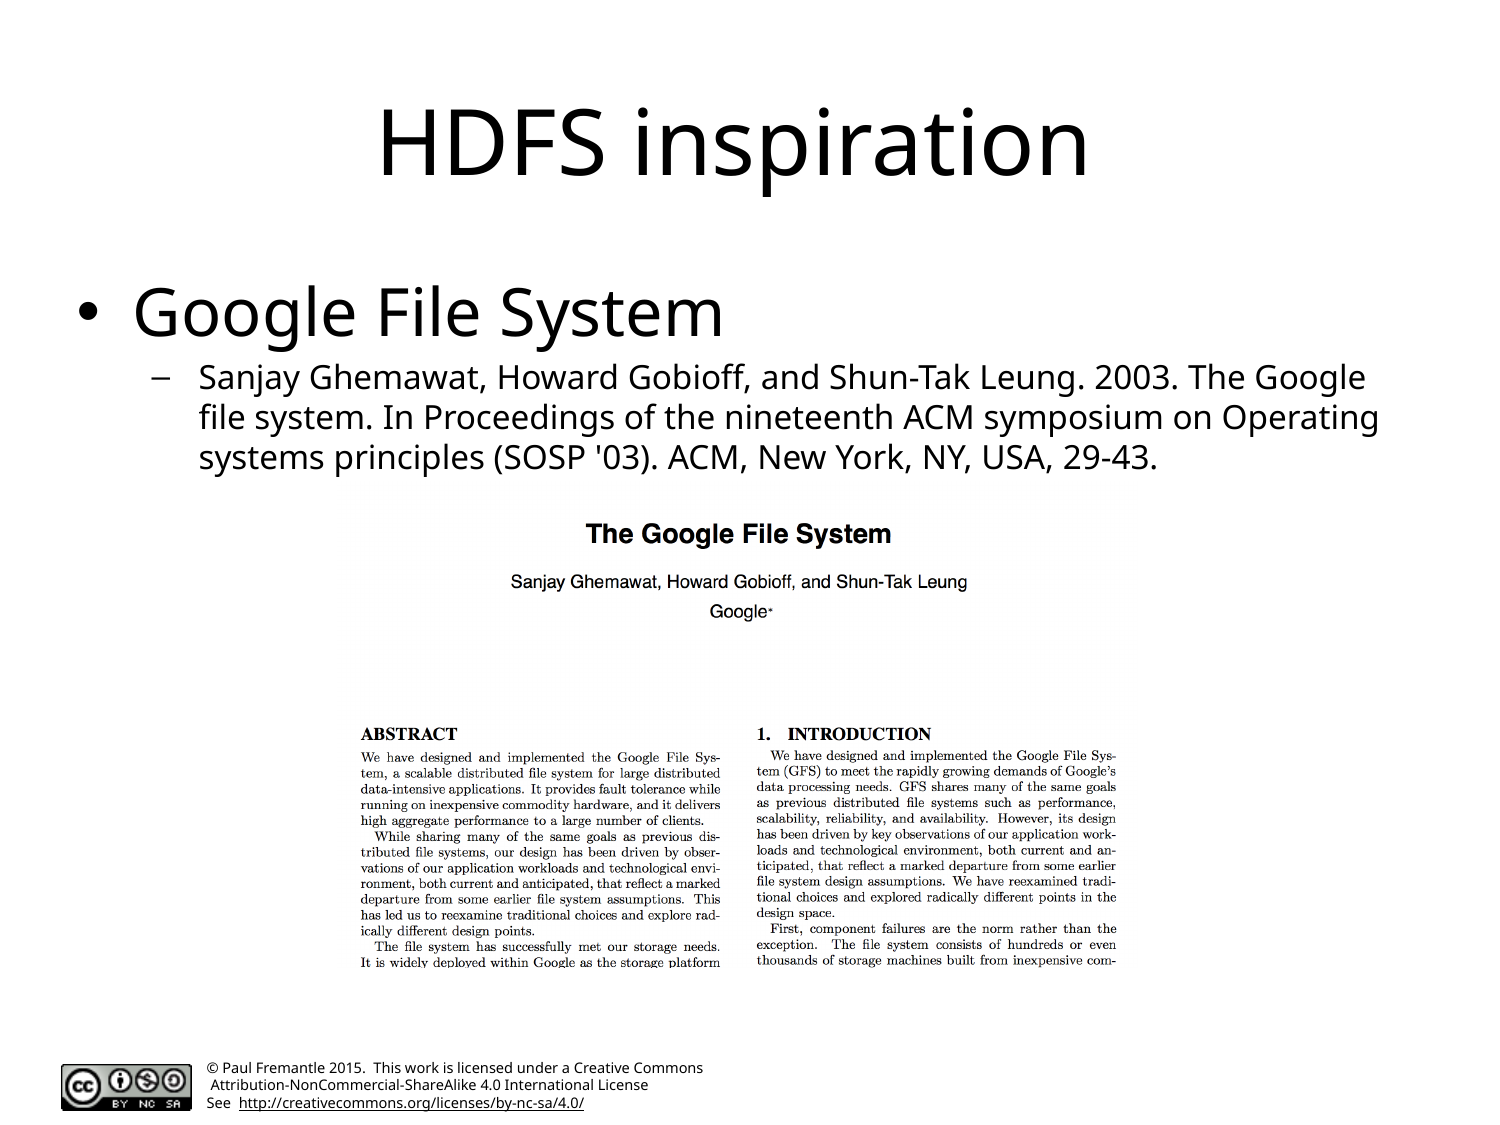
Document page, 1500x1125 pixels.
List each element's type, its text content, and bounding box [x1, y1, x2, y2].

picture [61, 1064, 192, 1111]
list Google File System Sanjay Ghemawat, Howard Gobioff, and Shun-Tak Leung. 2003. The Google file system. In Proceedings of the nineteenth ACM symposium on Operating systems principles (SOSP '03). ACM, New York, NY, USA, 29-43. [61, 262, 1412, 1005]
picture [337, 481, 1138, 969]
title HDFS inspiration [75, 45, 1425, 233]
